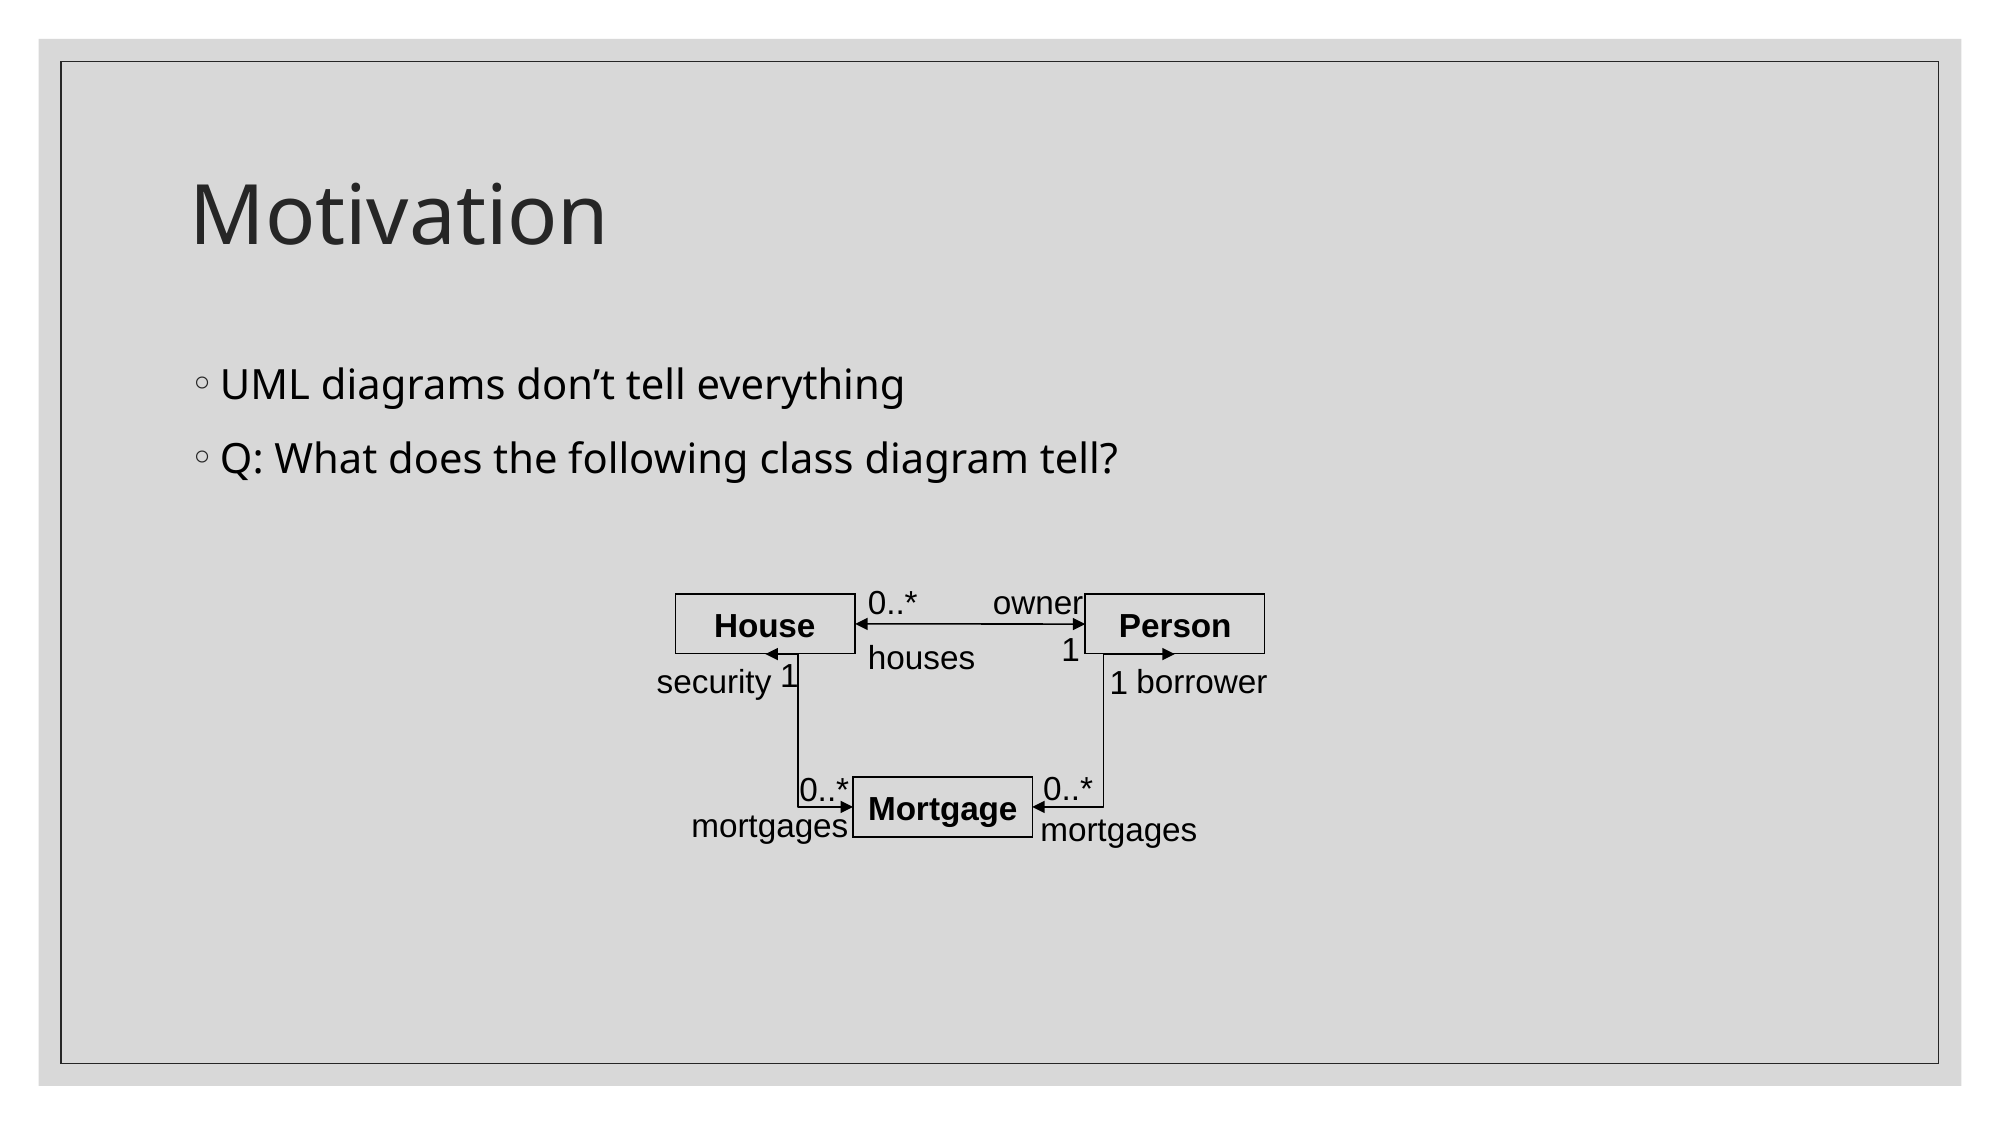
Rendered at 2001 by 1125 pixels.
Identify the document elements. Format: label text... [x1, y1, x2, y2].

list UML diagrams don’t tell everything Q: What does the following class diagram tell? [174, 345, 1825, 977]
title Motivation [174, 105, 1825, 331]
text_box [656, 581, 1265, 843]
